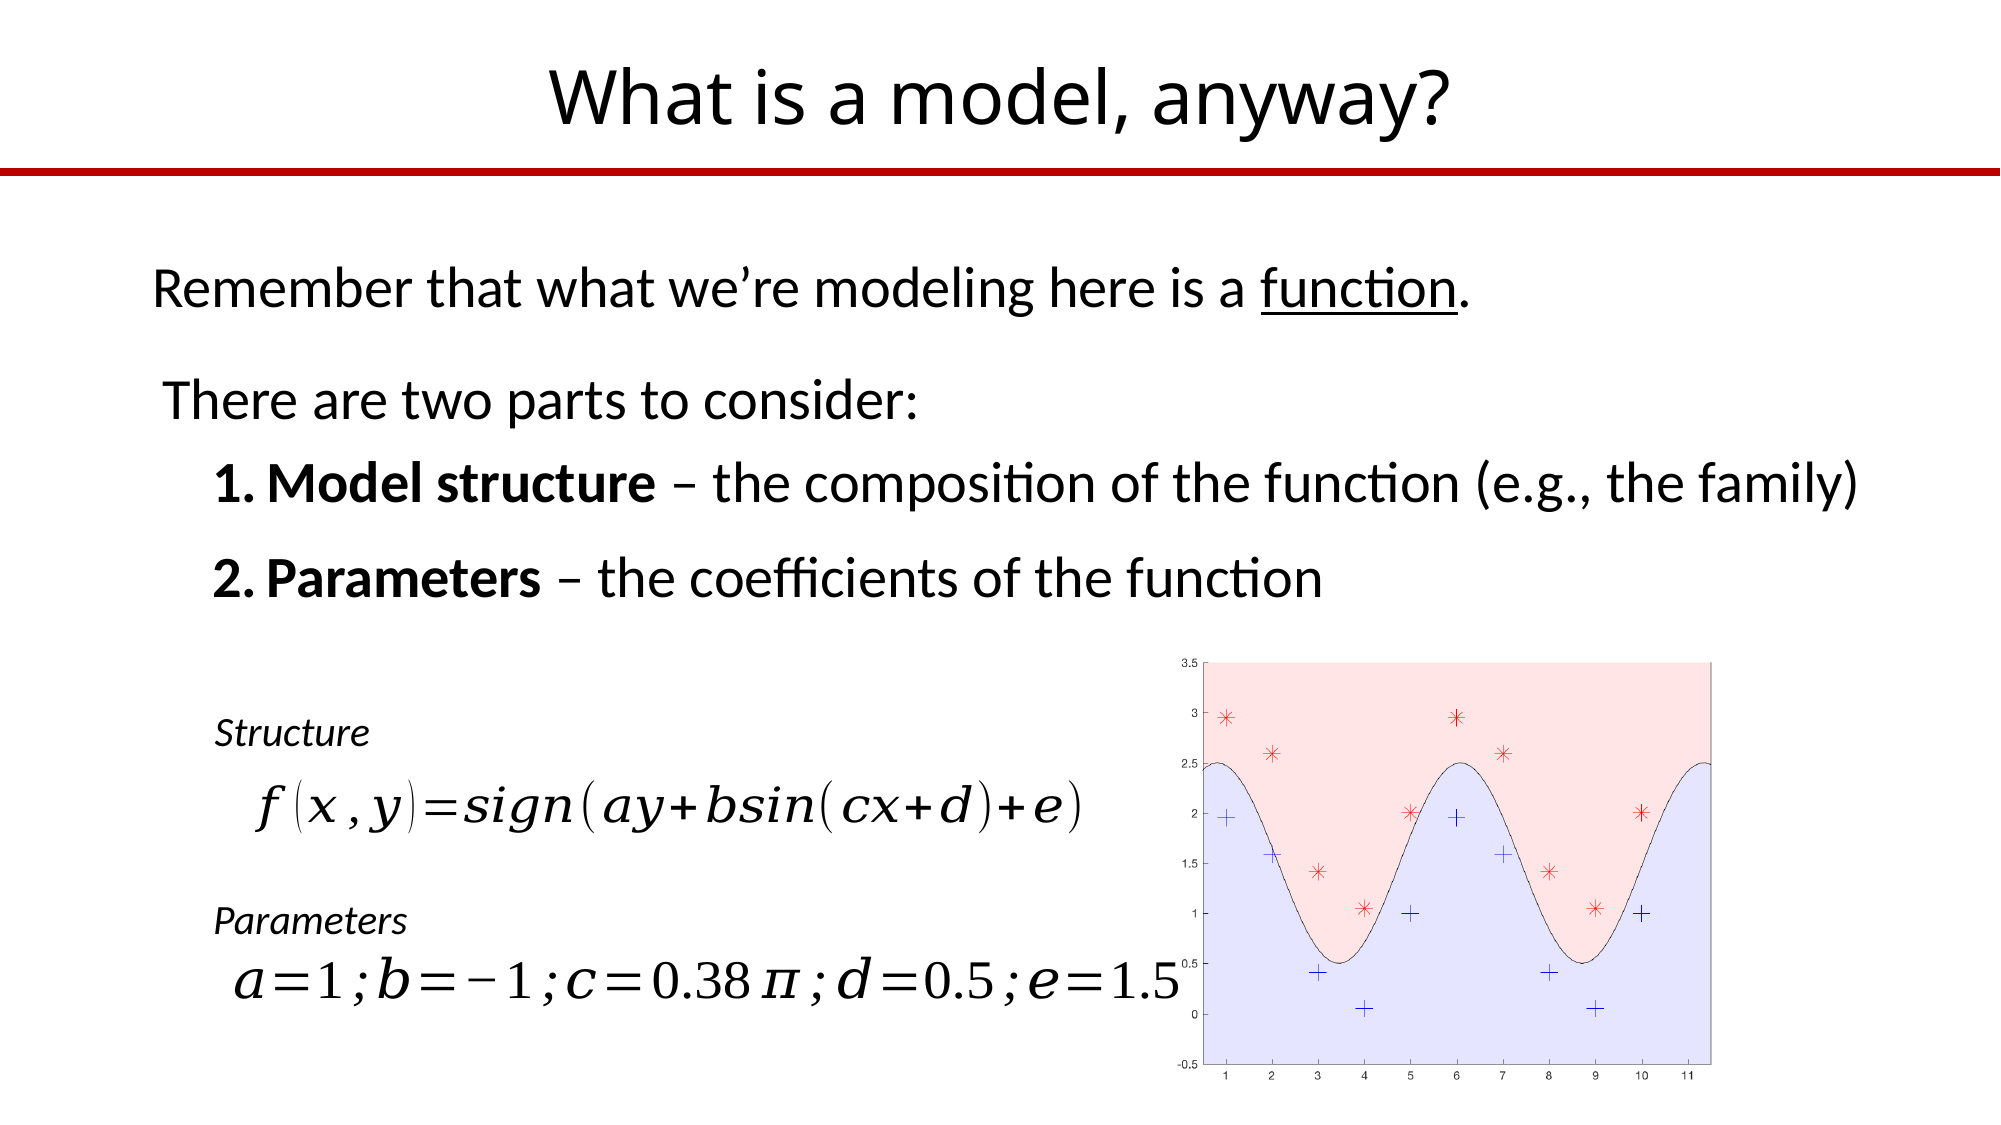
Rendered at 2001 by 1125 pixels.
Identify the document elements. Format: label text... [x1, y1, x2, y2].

picture [1117, 625, 1773, 1117]
title What is a model, anyway? [137, 50, 1863, 150]
text_box There are two parts to consider: Model structure – the composition of the function (e.g., the family) Parameters – the coefficients of the function [147, 354, 1876, 617]
list Remember that what we’re modeling here is a function. [137, 242, 1863, 348]
text_box Structure [199, 697, 386, 762]
text_box Parameters [198, 885, 423, 950]
